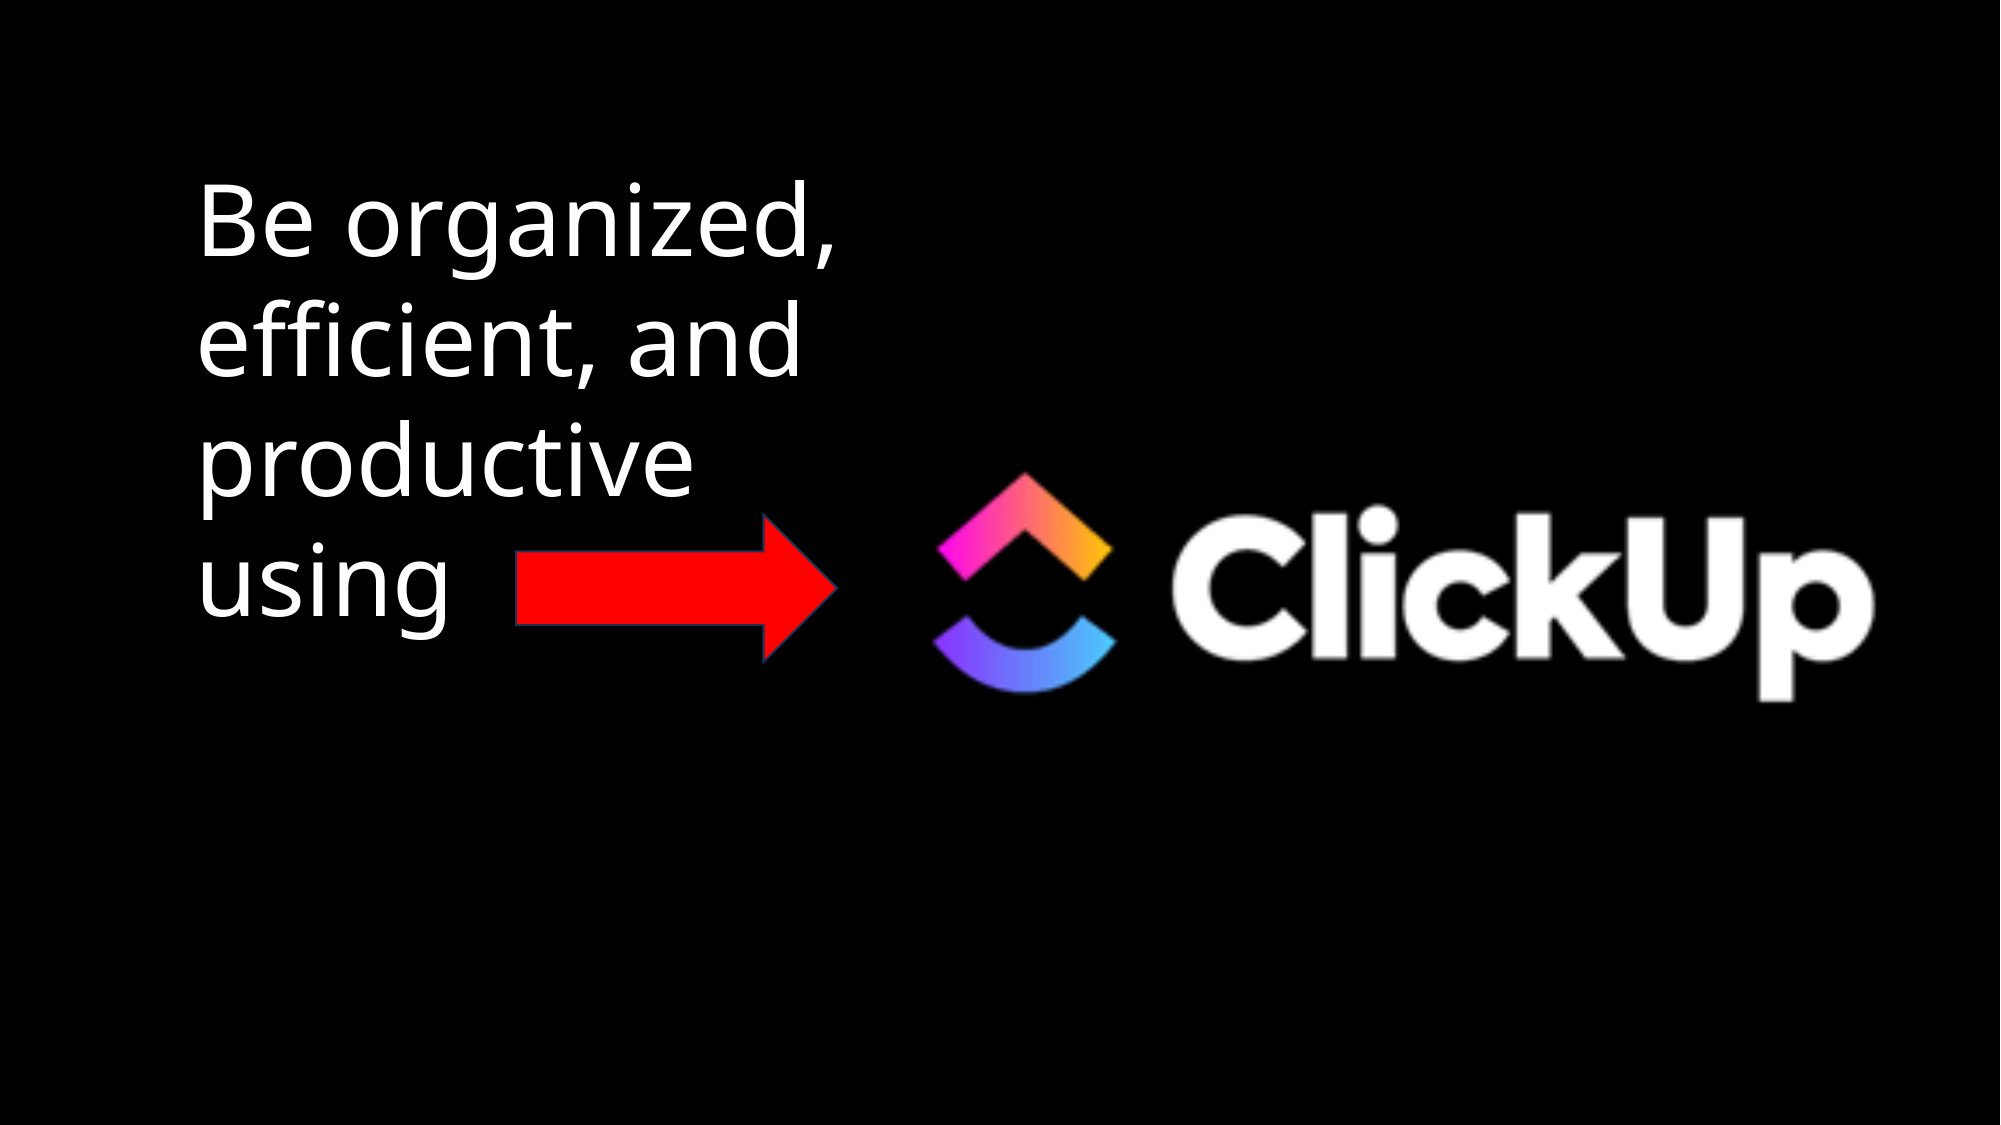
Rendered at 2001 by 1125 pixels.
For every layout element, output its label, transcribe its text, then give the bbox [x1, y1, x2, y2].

picture [882, 381, 1925, 882]
text_box Be organized, efficient, and productive using [180, 148, 915, 644]
text_box [515, 511, 839, 665]
